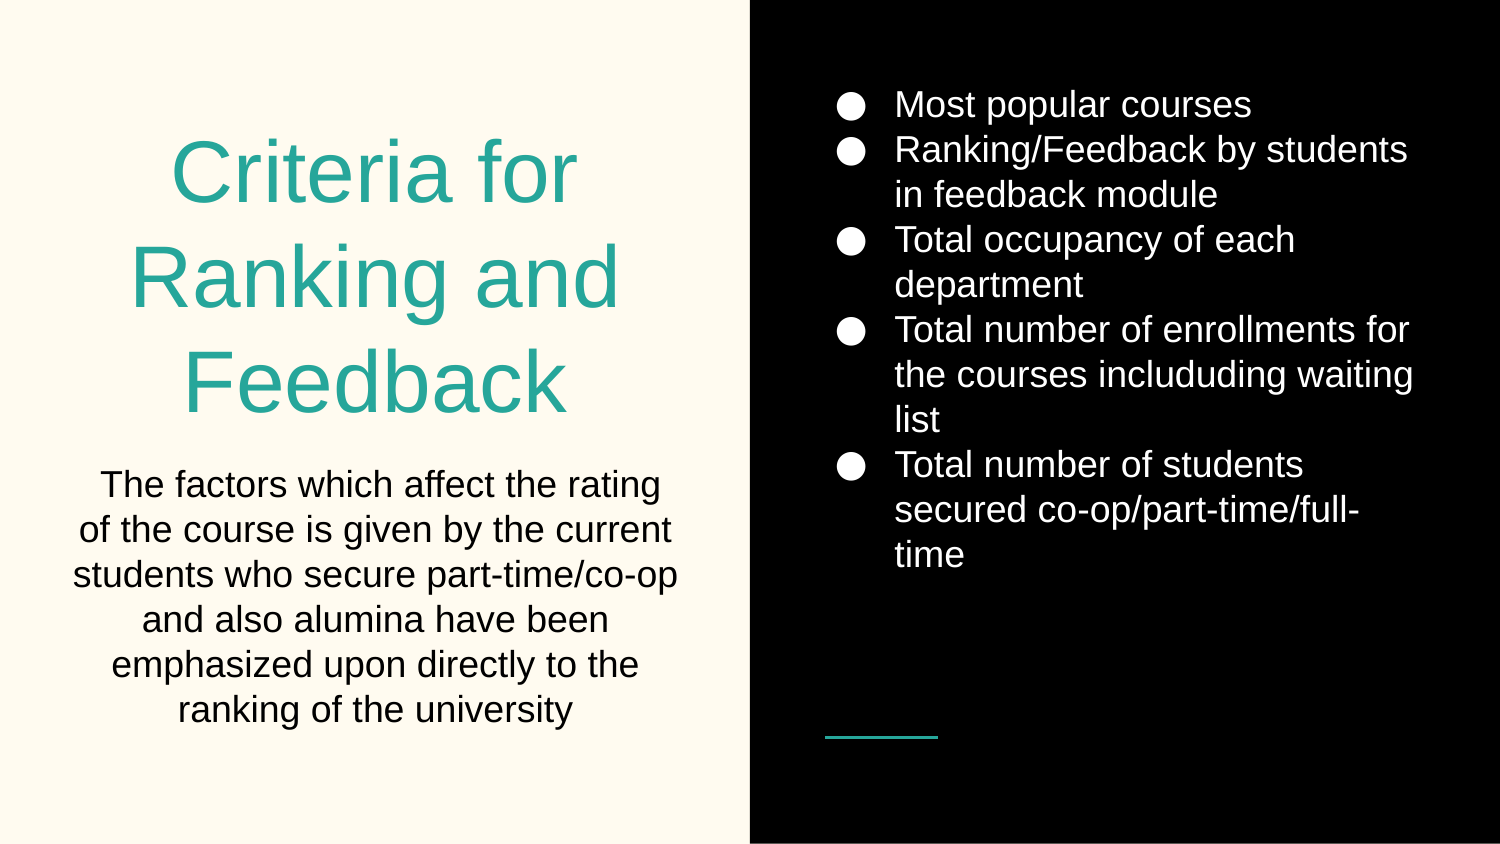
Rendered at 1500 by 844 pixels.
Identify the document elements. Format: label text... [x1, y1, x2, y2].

subtitle The factors which affect the rating of the course is given by the current students who secure part-time/co-op and also alumina have been emphasized upon directly to the ranking of the university [0, 445, 696, 667]
list Most popular courses Ranking/Feedback by students in feedback module Total occupancy of each department Total number of enrollments for the courses includuding waiting list Total number of students secured co-op/part-time/full-time [804, 50, 1434, 657]
title Criteria for Ranking and Feedback [43, 226, 708, 446]
